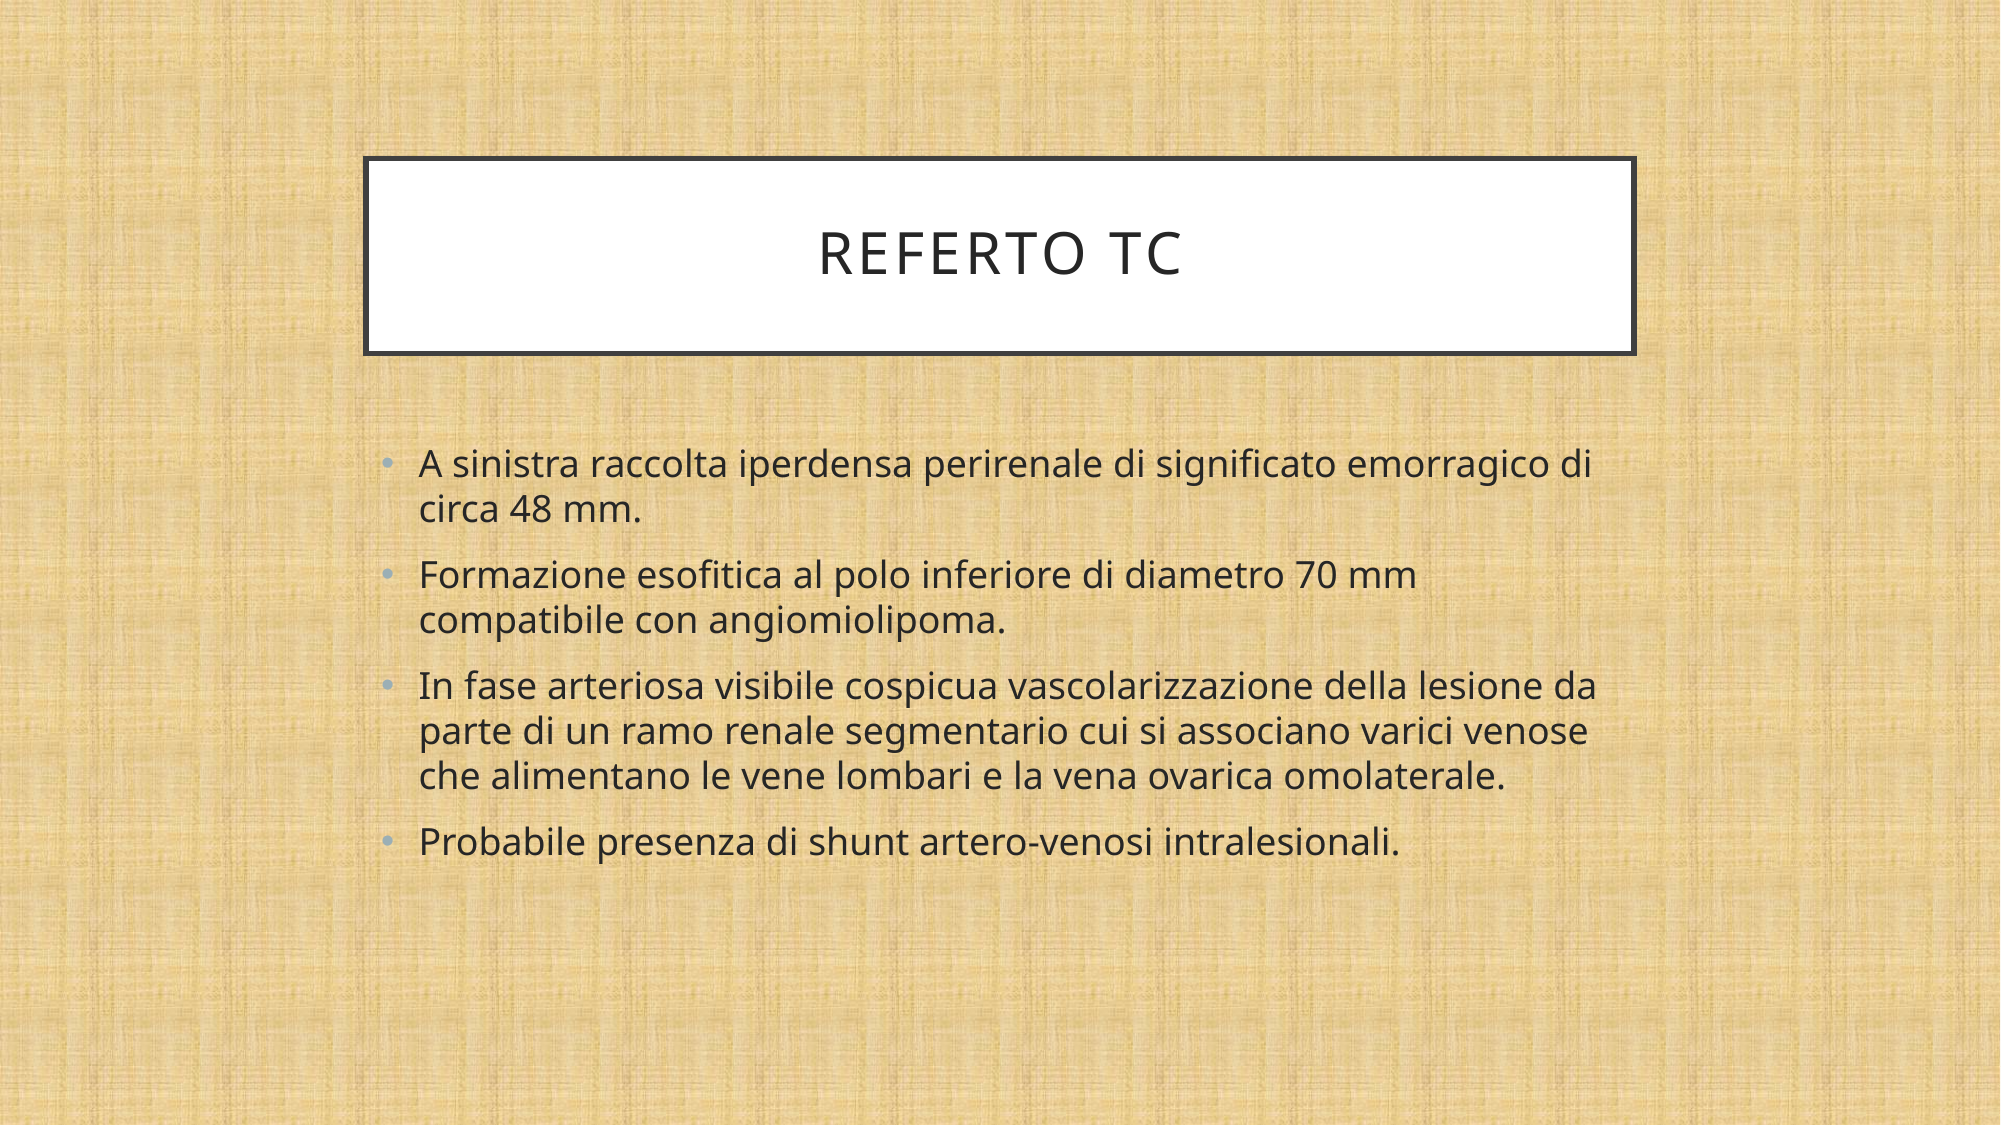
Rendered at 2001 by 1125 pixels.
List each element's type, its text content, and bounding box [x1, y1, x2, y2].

picture [0, 0, 2001, 1125]
list A sinistra raccolta iperdensa perirenale di significato emorragico di circa 48 mm. Formazione esofitica al polo inferiore di diametro 70 mm compatibile con angiomiolipoma. In fase arteriosa visibile cospicua vascolarizzazione della lesione da parte di un ramo renale segmentario cui si associano varici venose che alimentano le vene lombari e la vena ovarica omolaterale. Probabile presenza di shunt artero-venosi intralesionali. [366, 432, 1634, 942]
title REFERTO TC [363, 156, 1637, 356]
